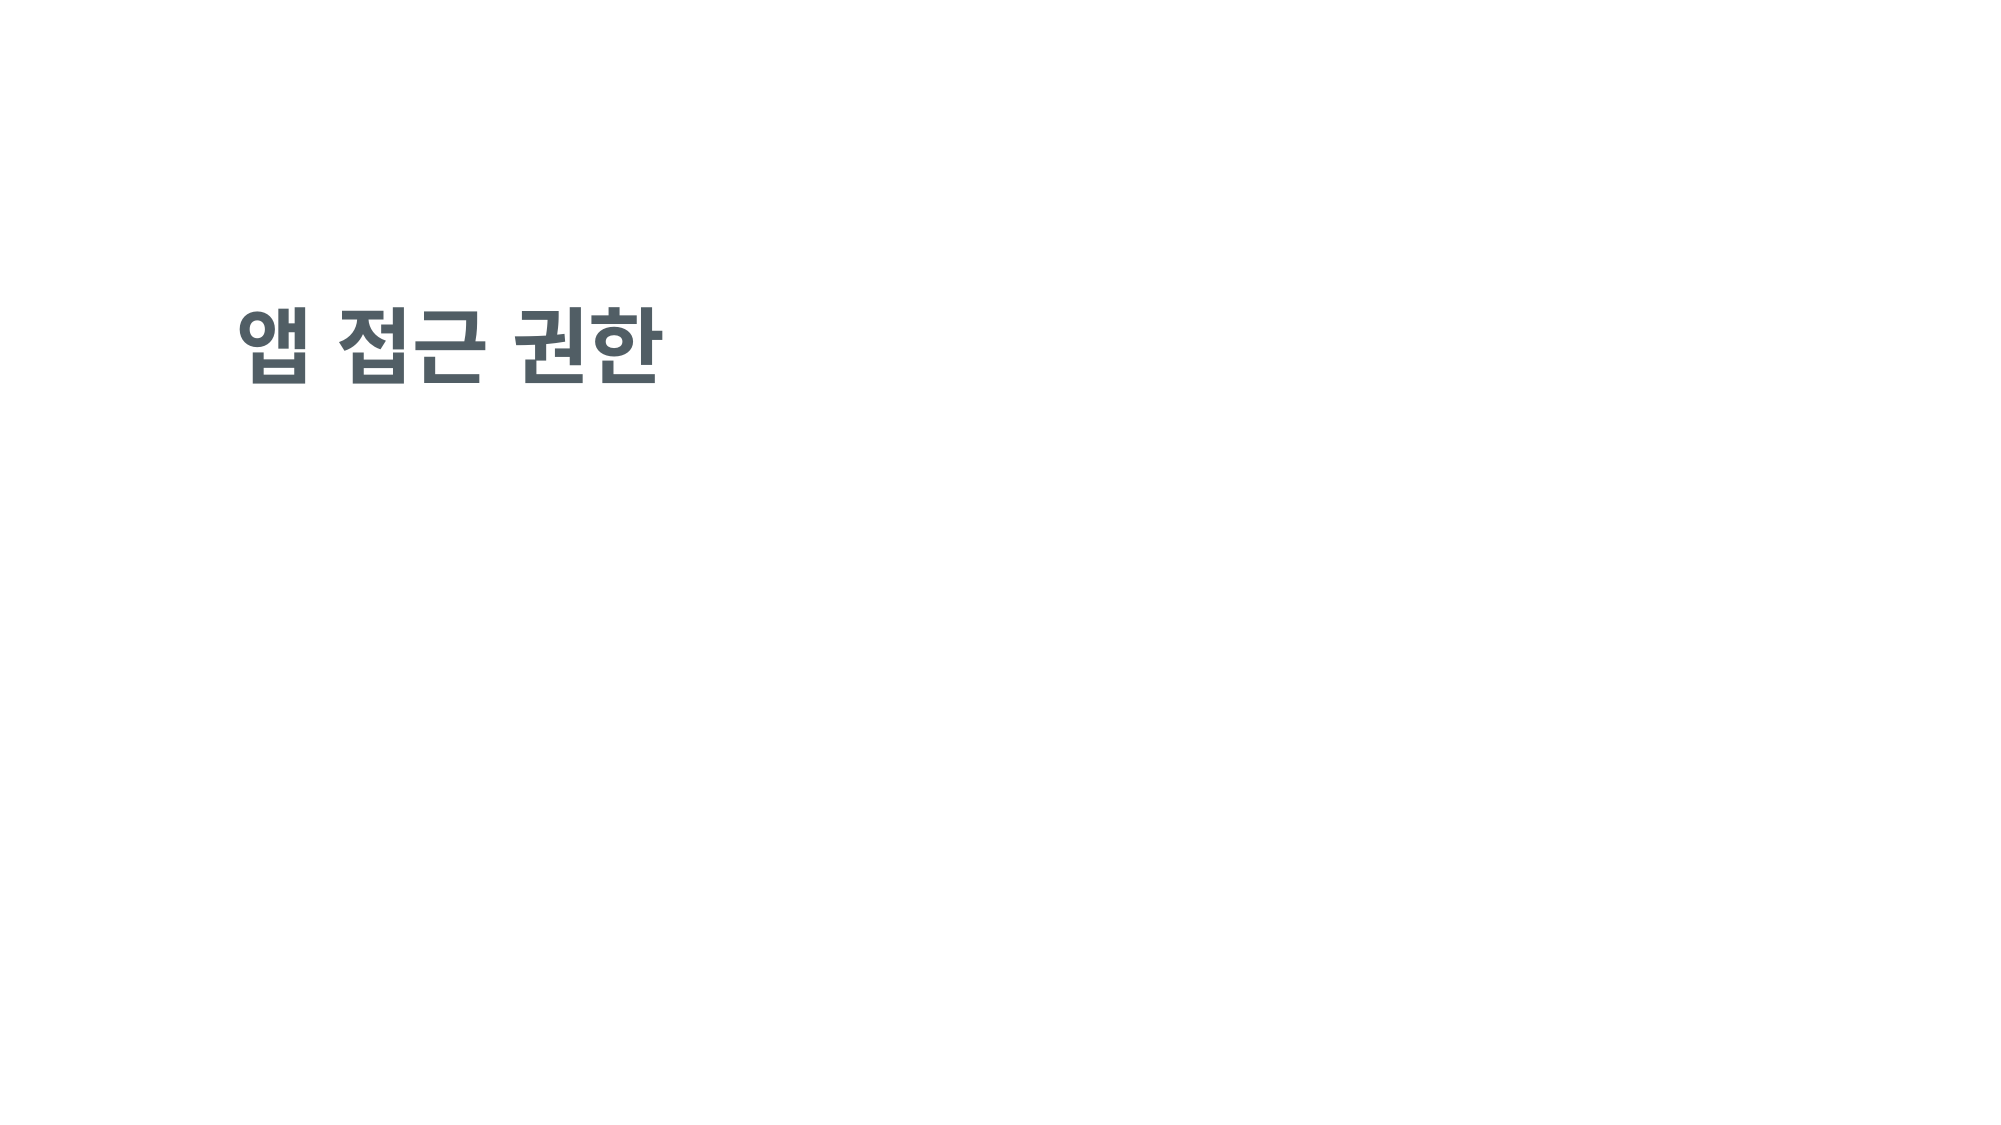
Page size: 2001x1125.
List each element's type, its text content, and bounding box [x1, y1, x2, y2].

title 앱 접근 권한 [221, 288, 1722, 413]
